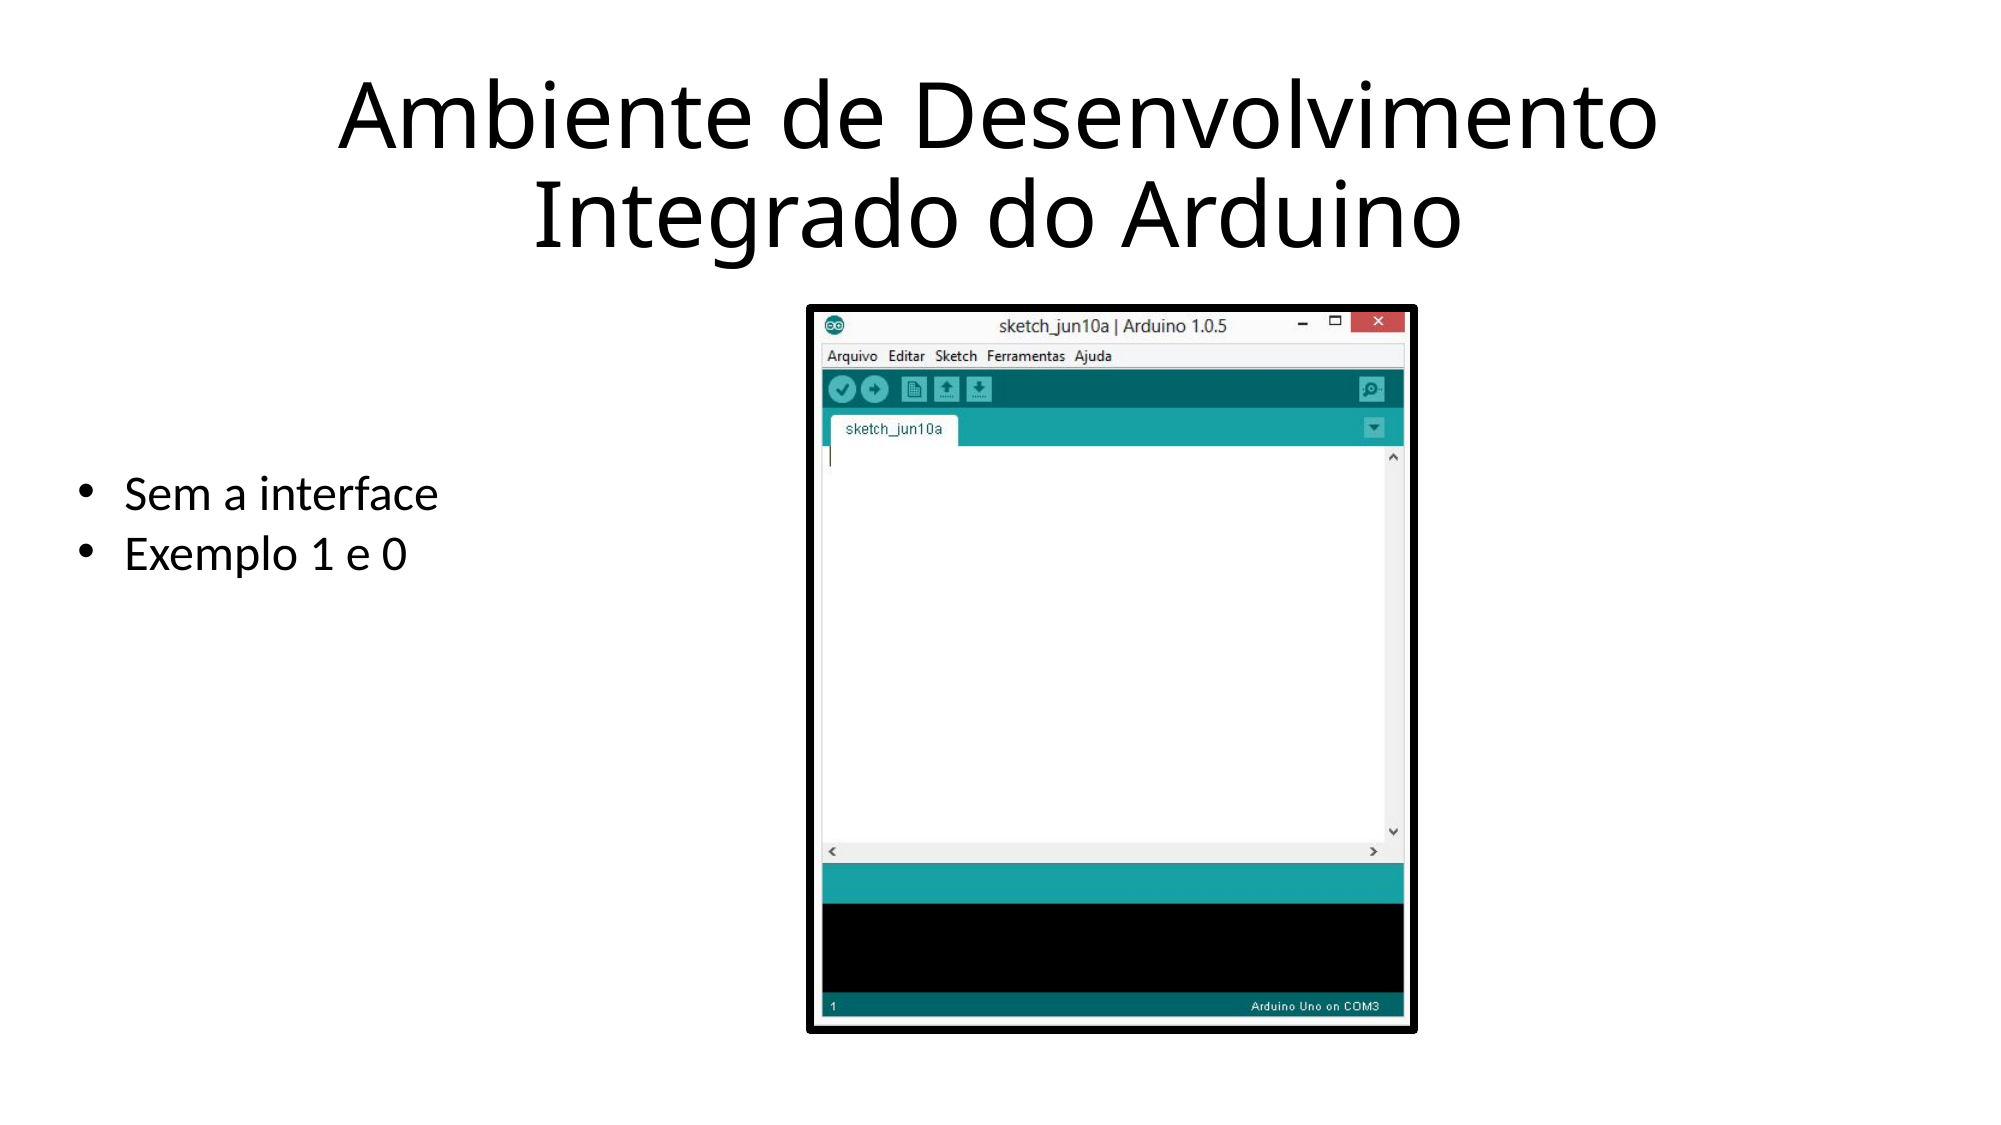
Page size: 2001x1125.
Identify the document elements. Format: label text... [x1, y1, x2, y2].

title Ambiente de Desenvolvimento Integrado do Arduino [137, 59, 1863, 278]
text_box Sem a interface Exemplo 1 e 0 [62, 452, 813, 588]
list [813, 312, 1411, 1026]
